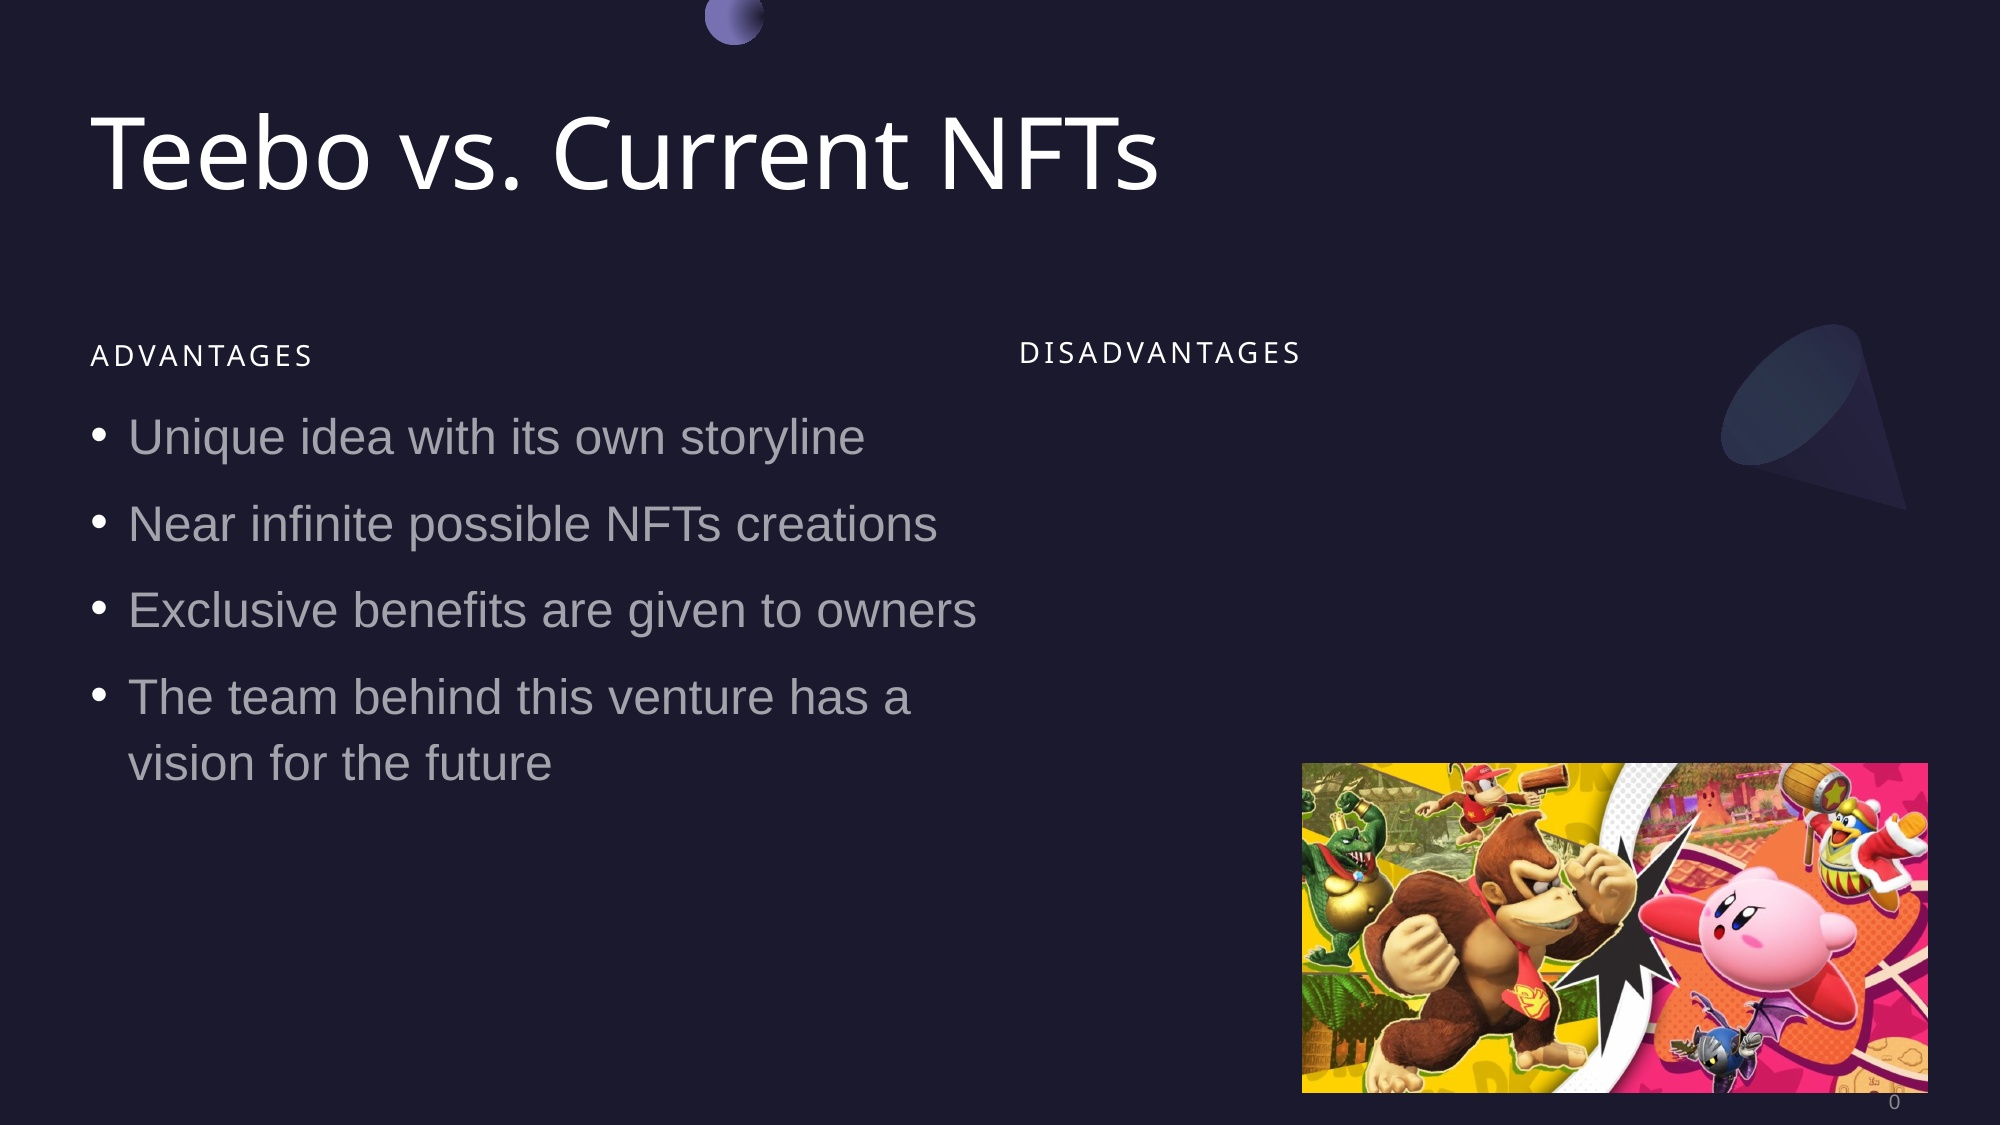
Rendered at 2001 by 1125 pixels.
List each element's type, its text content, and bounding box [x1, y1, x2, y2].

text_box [1696, 300, 1970, 573]
picture [1302, 763, 1928, 1093]
text_box [704, 0, 764, 46]
list Advantages [89, 283, 983, 373]
title Teebo vs. Current NFTs [89, 89, 1912, 310]
text_box Unique idea with its own storyline Near infinite possible NFTs creations Exclusive benefits are given to owners The team behind this venture has a vision for the future [90, 398, 981, 975]
list Disadvantages [1018, 281, 1912, 370]
